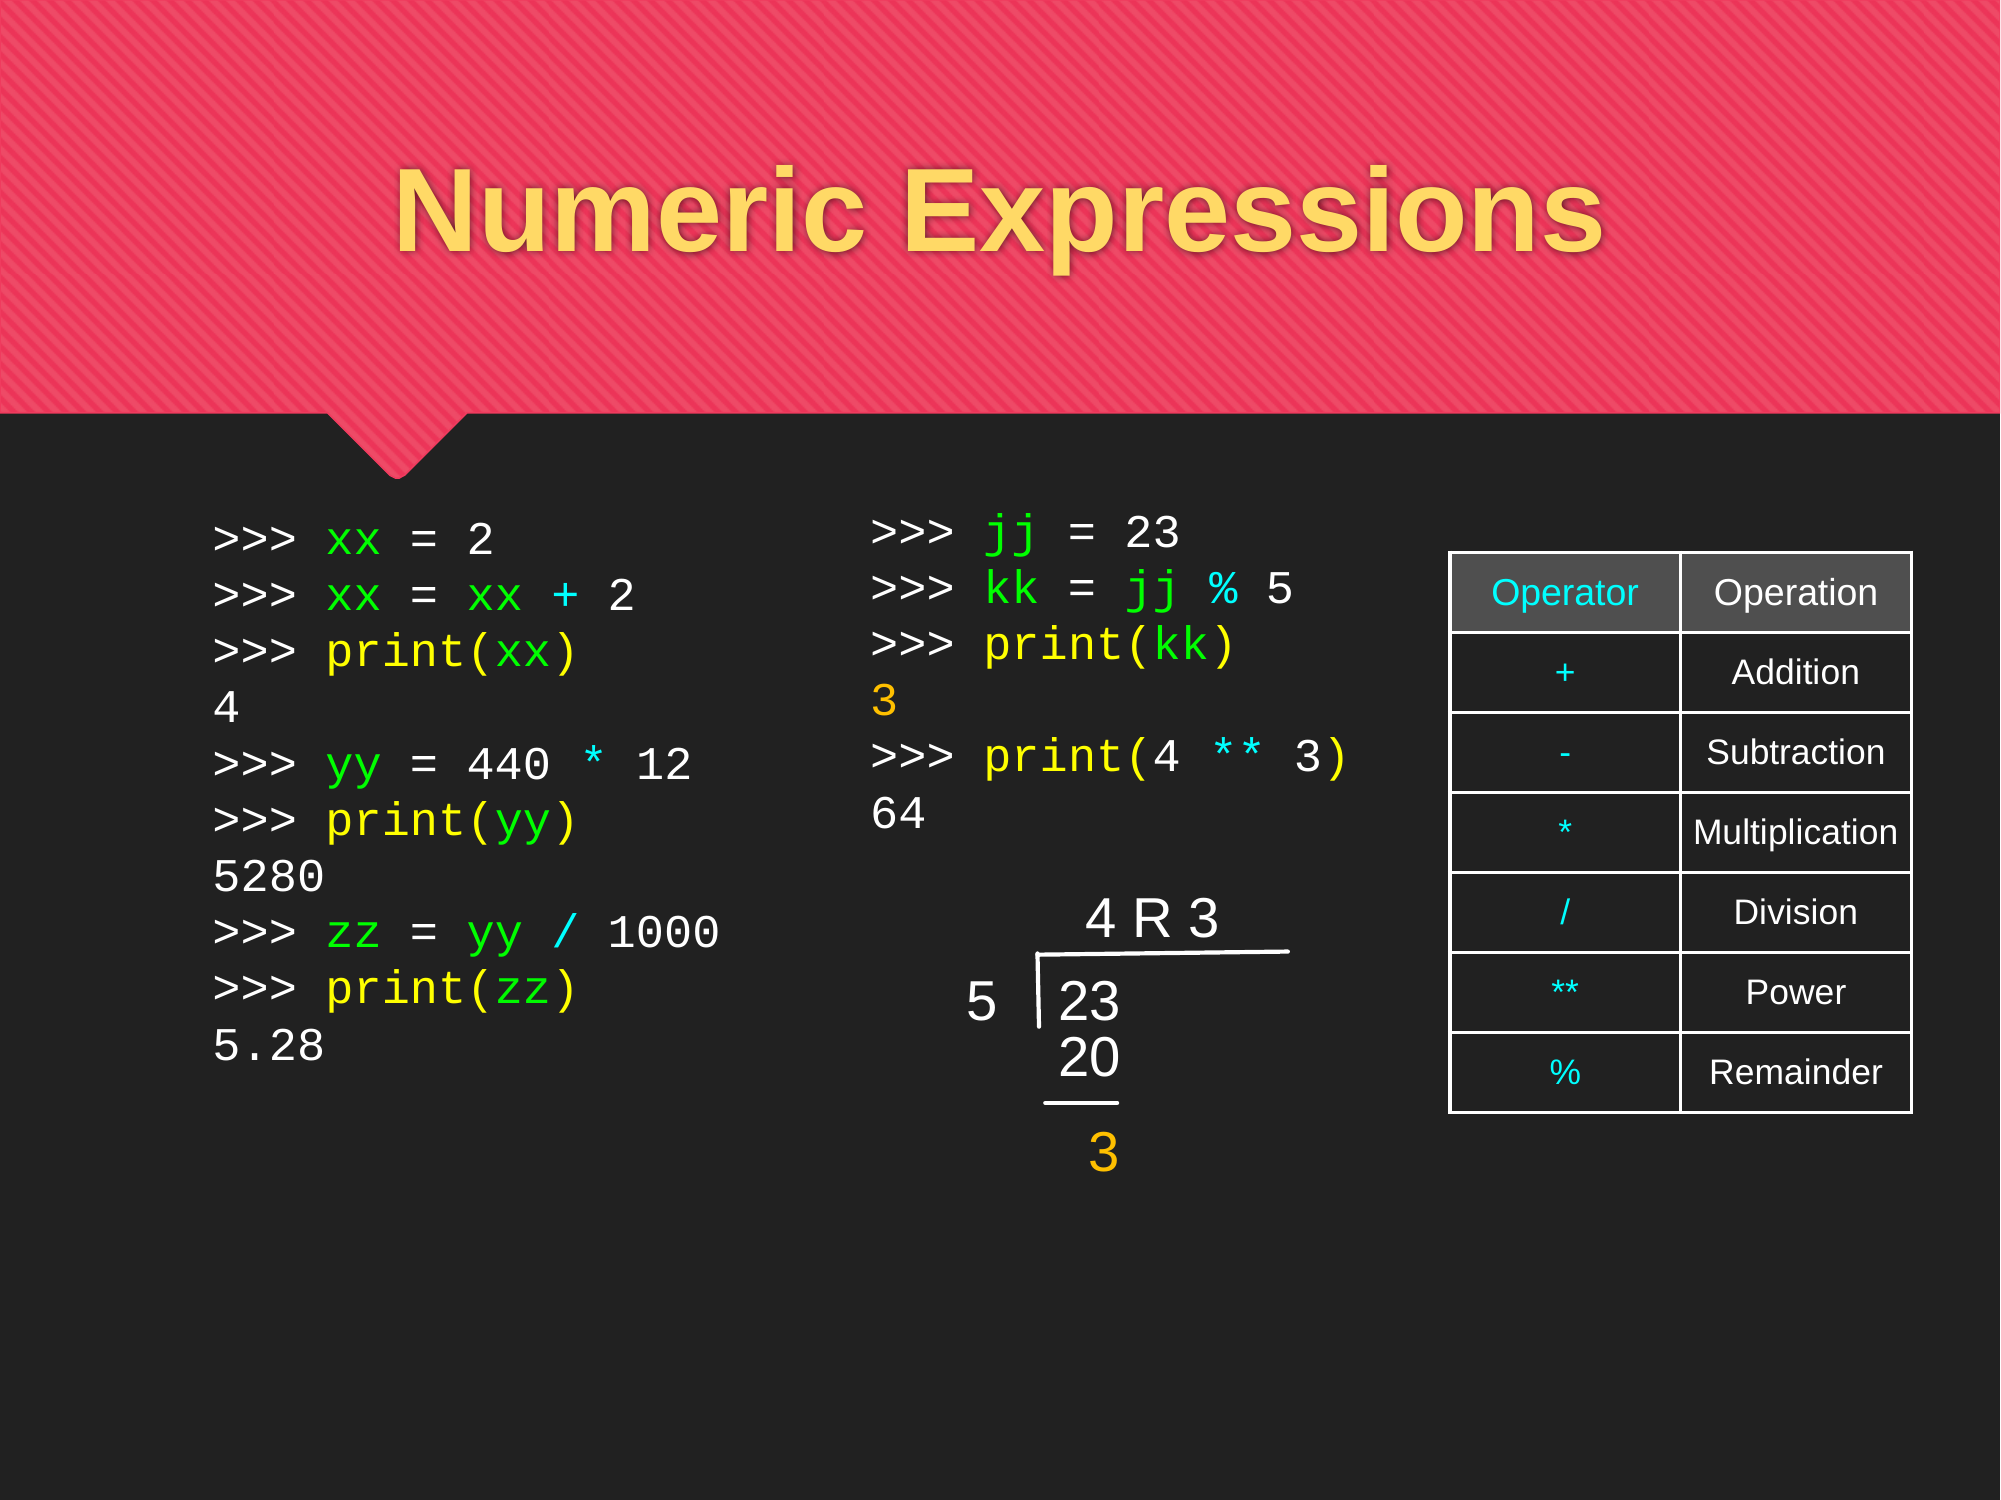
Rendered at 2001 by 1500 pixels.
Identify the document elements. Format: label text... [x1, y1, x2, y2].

text_box 4 R 3 [1084, 877, 1221, 951]
text_box >>> xx = 2 >>> xx = xx + 2 >>> print(xx) 4 >>> yy = 440 * 12 >>> print(yy) 5280 >>> zz = yy / 1000 >>> print(zz) 5.28 [212, 461, 762, 1115]
table_cell % [1452, 1034, 1679, 1111]
text_box 23 [1054, 959, 1125, 1015]
table_cell * [1452, 794, 1679, 871]
table_cell ** [1452, 954, 1679, 1031]
table_cell Addition [1682, 634, 1910, 711]
table_cell Subtraction [1682, 714, 1910, 791]
table_header Operator [1452, 554, 1679, 631]
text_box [1037, 951, 1289, 955]
table_cell Remainder [1682, 1034, 1910, 1111]
text_box 5 [960, 959, 1003, 1036]
table_cell Multiplication [1682, 794, 1910, 871]
text_box 3 [1082, 1110, 1125, 1188]
text_box 20 [1054, 1015, 1125, 1093]
table_header Operation [1682, 554, 1910, 631]
table_cell Power [1682, 954, 1910, 1031]
table_cell - [1452, 714, 1679, 791]
title Numeric Expressions [177, 97, 1823, 310]
table_cell + [1452, 634, 1679, 711]
table_cell Division [1682, 874, 1910, 951]
text_box >>> jj = 23 >>> kk = jj % 5 >>> print(kk) 3 >>> print(4 ** 3) 64 [870, 470, 1366, 868]
table_cell / [1452, 874, 1679, 951]
